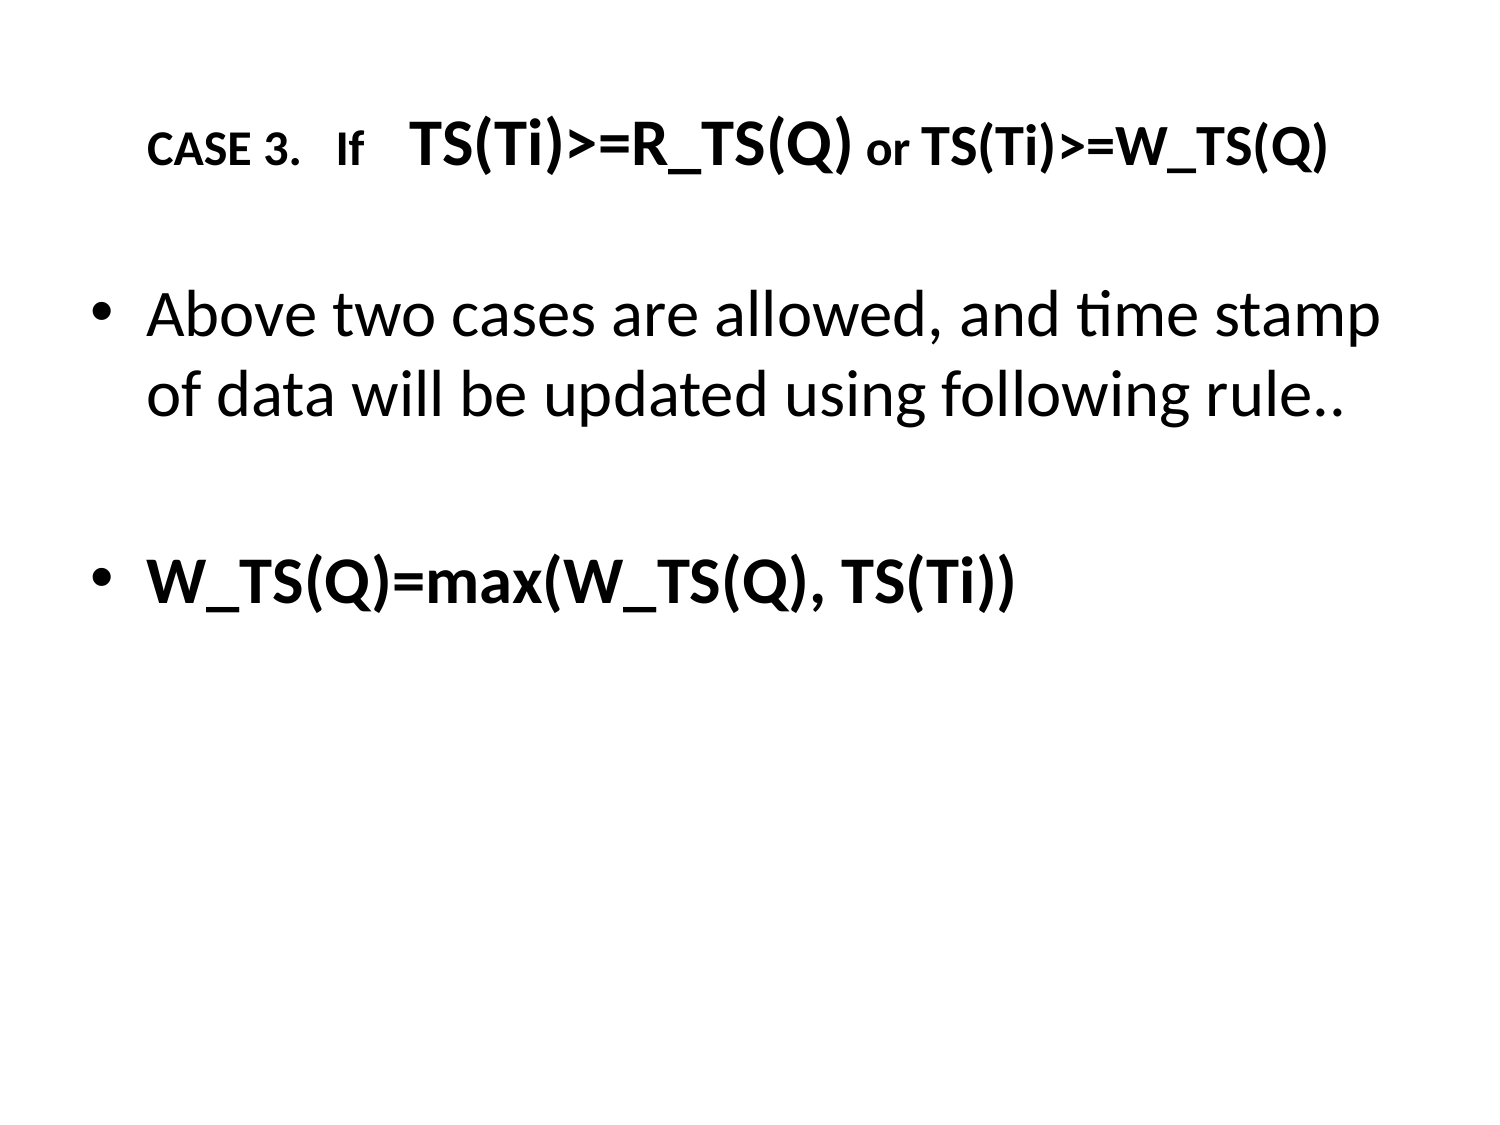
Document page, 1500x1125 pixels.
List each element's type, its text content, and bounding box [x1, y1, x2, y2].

title CASE 3. If TS(Ti)>=R_TS(Q) or TS(Ti)>=W_TS(Q) [75, 45, 1425, 233]
list Above two cases are allowed, and time stamp of data will be updated using following rule.. W_TS(Q)=max(W_TS(Q), TS(Ti)) [75, 262, 1425, 1005]
